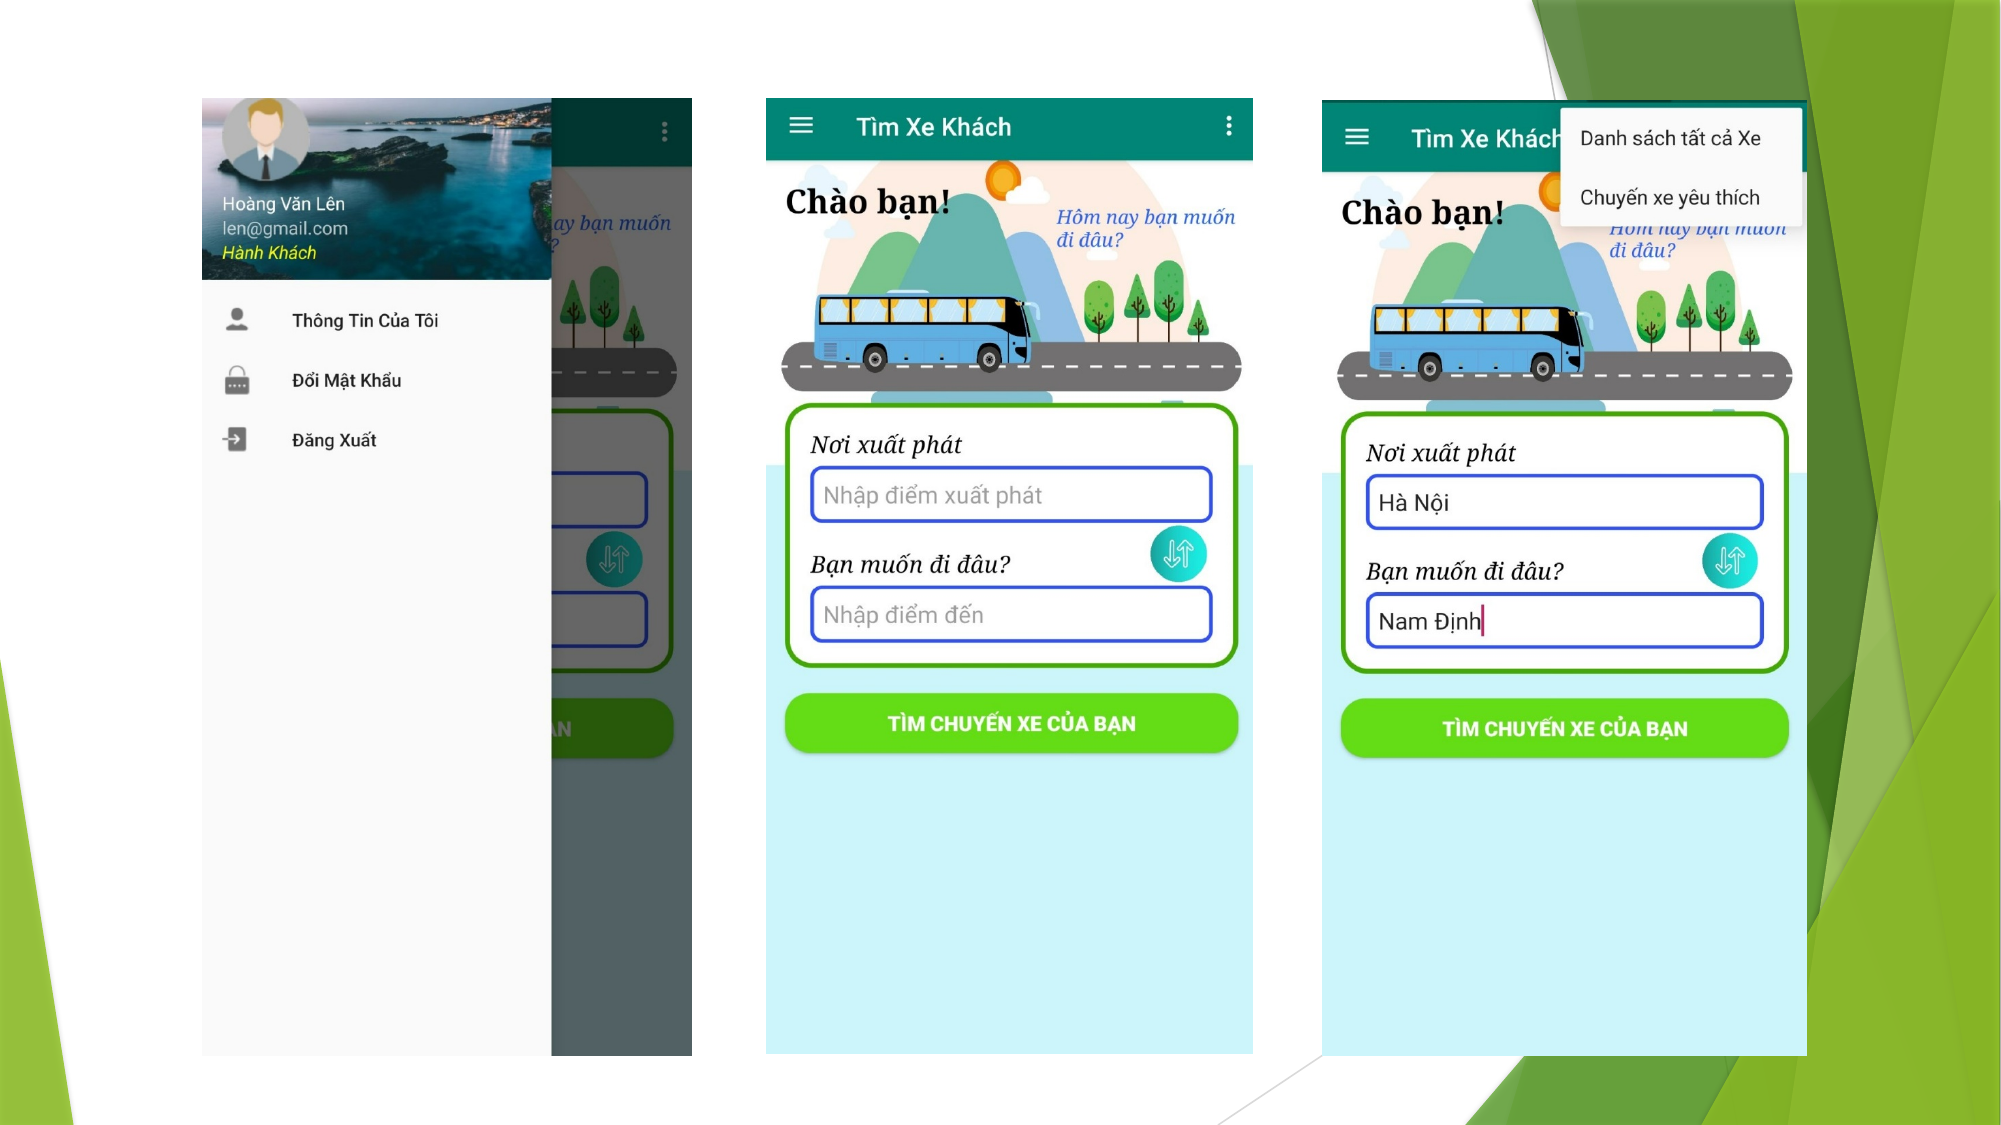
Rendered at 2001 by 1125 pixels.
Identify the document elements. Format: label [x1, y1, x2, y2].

picture [765, 97, 1254, 1055]
picture [1321, 99, 1808, 1057]
picture [201, 98, 692, 1057]
